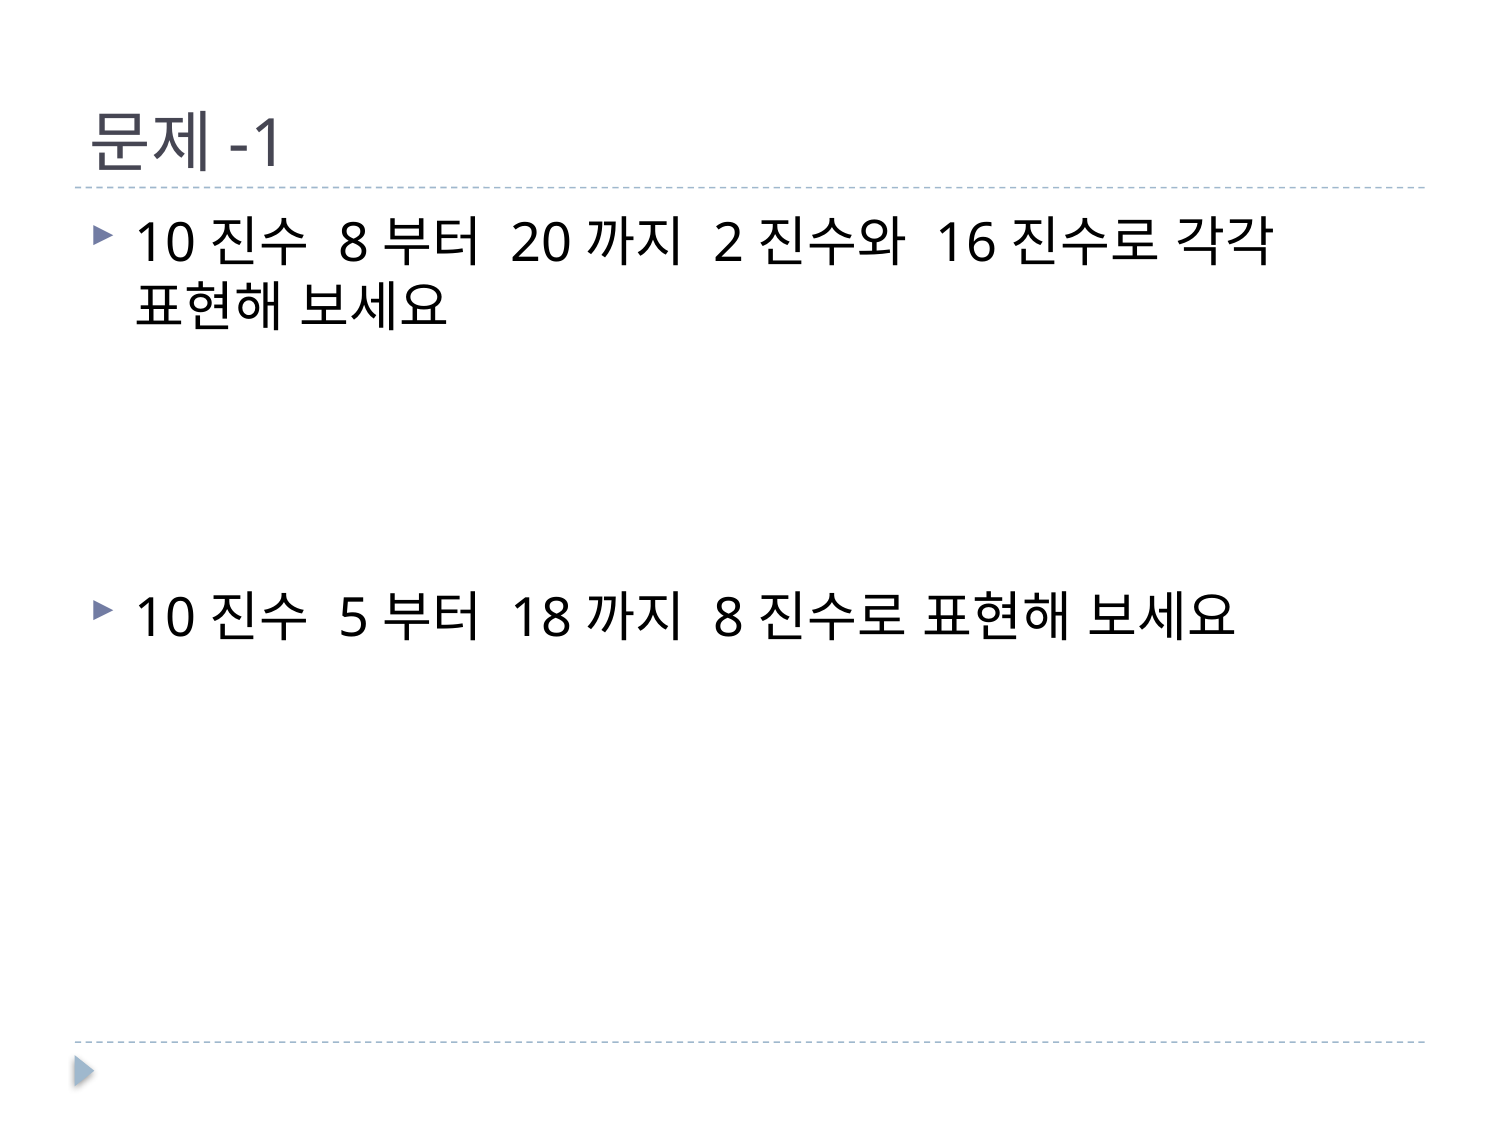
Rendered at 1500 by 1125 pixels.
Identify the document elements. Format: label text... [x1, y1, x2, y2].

list 10진수 8부터 20까지 2진수와 16진수로 각각 표현해 보세요 10진수 5부터 18까지 8진수로 표현해 보세요 [75, 200, 1425, 1010]
title 문제-1 [75, 24, 1425, 188]
